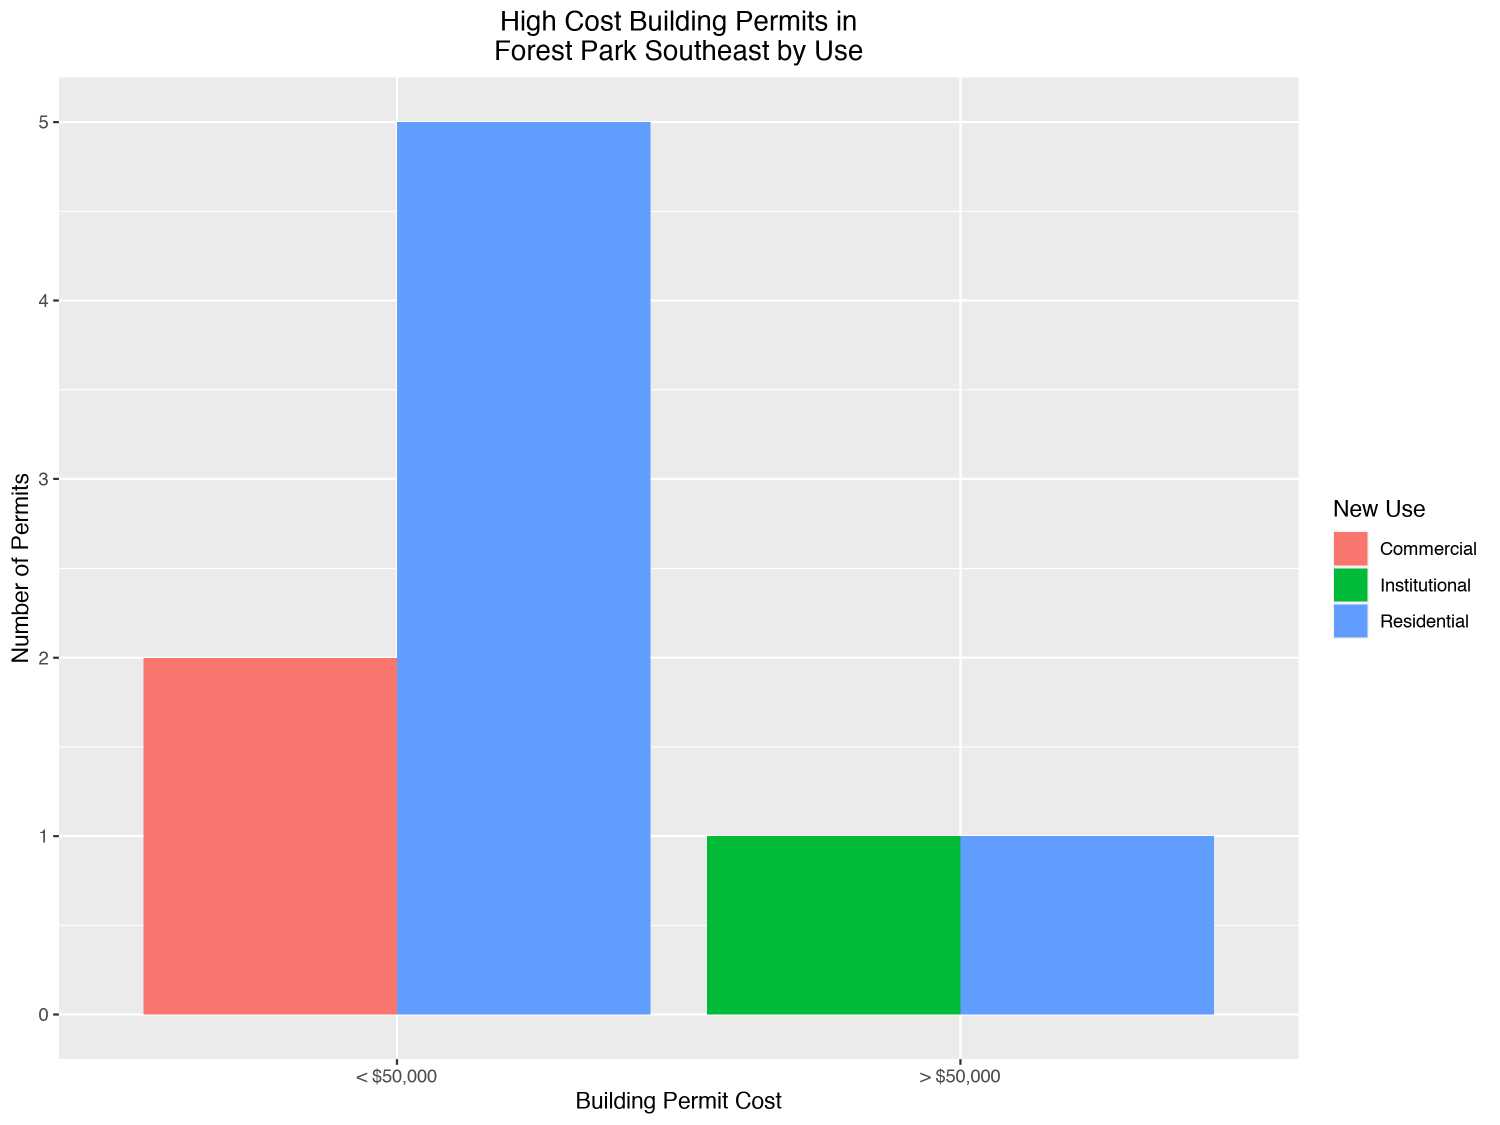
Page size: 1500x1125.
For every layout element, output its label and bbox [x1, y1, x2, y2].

list [0, 0, 1500, 1125]
